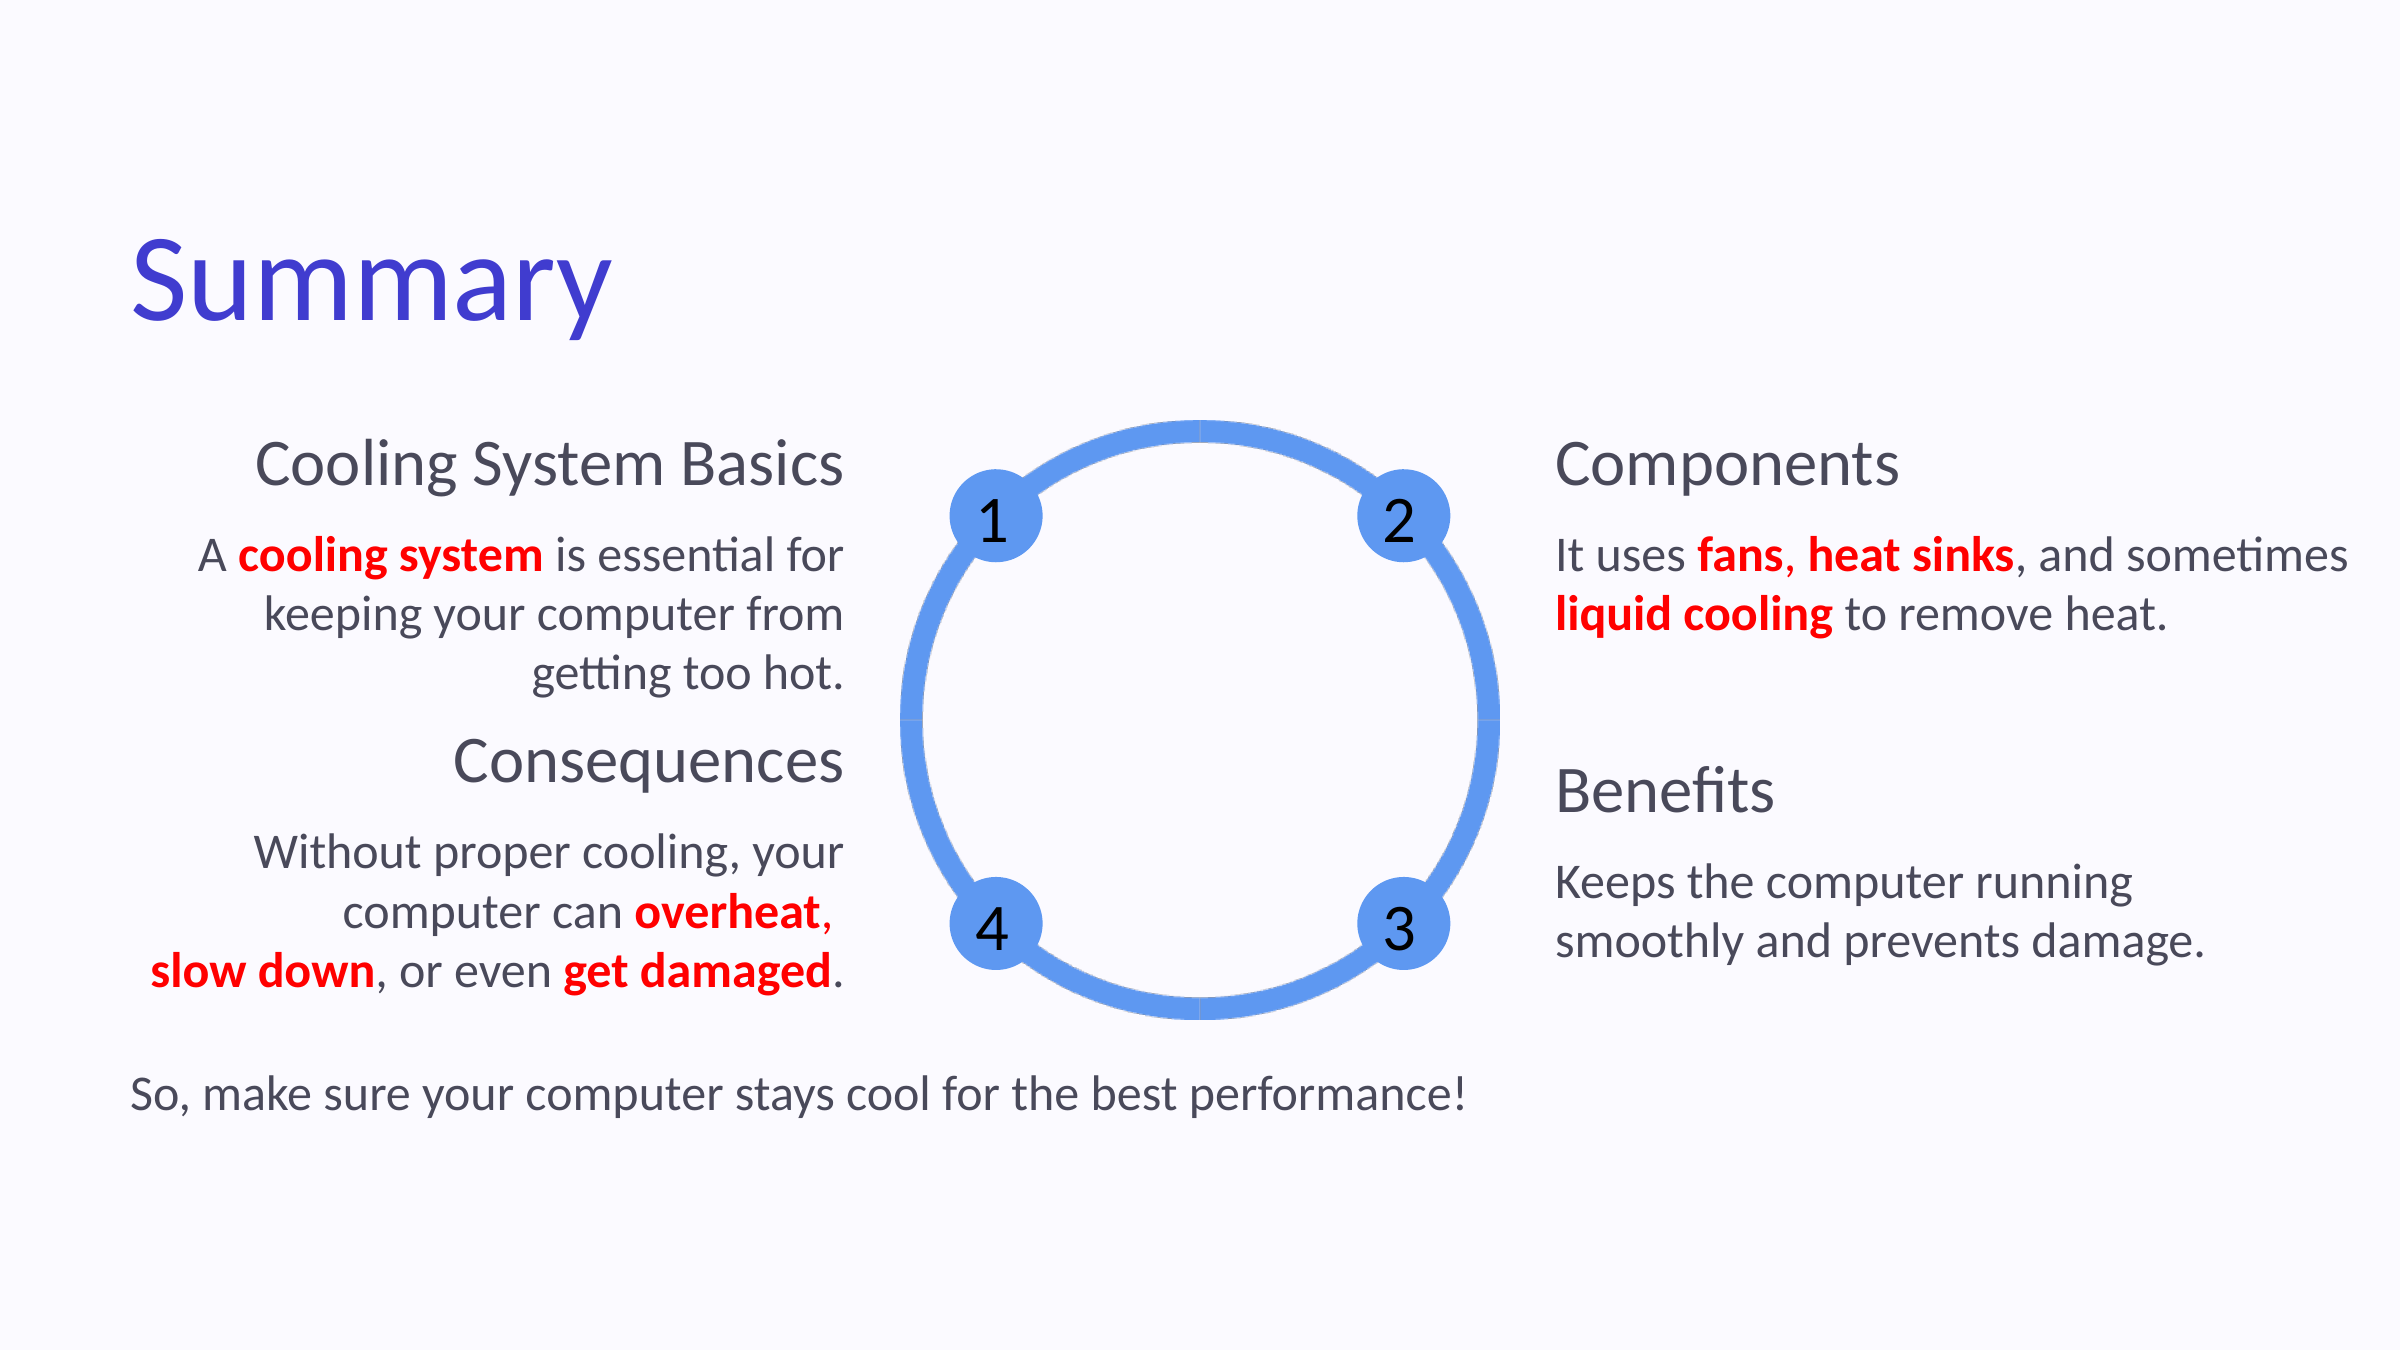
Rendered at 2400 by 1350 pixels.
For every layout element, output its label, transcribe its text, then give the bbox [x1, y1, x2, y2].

text_box Consequences [379, 738, 845, 797]
picture [900, 420, 1500, 1020]
text_box Components [1555, 441, 2021, 500]
text_box So, make sure your computer stays cool for the best performance! [130, 1060, 2270, 1121]
text_box Summary [130, 229, 1061, 346]
text_box Keeps the computer running smoothly and prevents damage. [1555, 849, 2270, 969]
text_box Benefits [1555, 768, 2021, 827]
text_box Cooling System Basics [311, 441, 845, 500]
text_box A cooling system is essential for keeping your computer from getting too hot. [130, 521, 845, 641]
text_box It uses fans, heat sinks, and sometimes liquid cooling to remove heat. [1555, 521, 2376, 641]
text_box Without proper cooling, your computer can overheat, slow down, or even get damaged. [130, 819, 845, 998]
